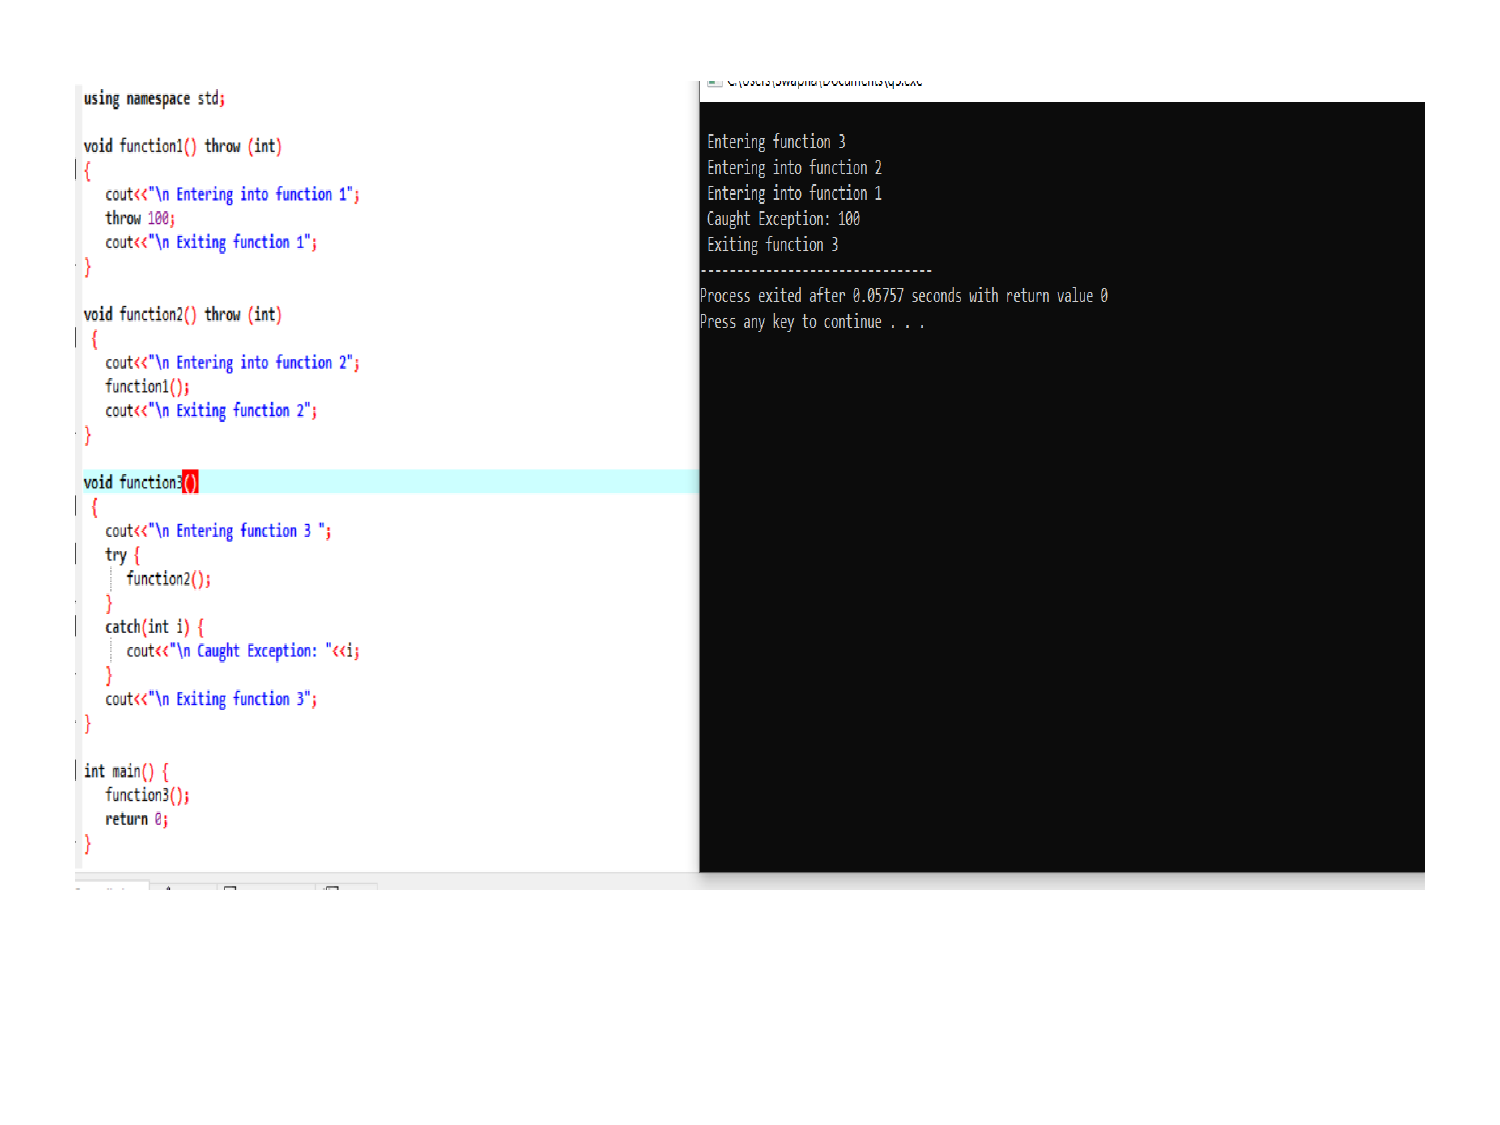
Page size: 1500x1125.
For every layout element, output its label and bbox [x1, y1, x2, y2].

list [74, 81, 1426, 890]
